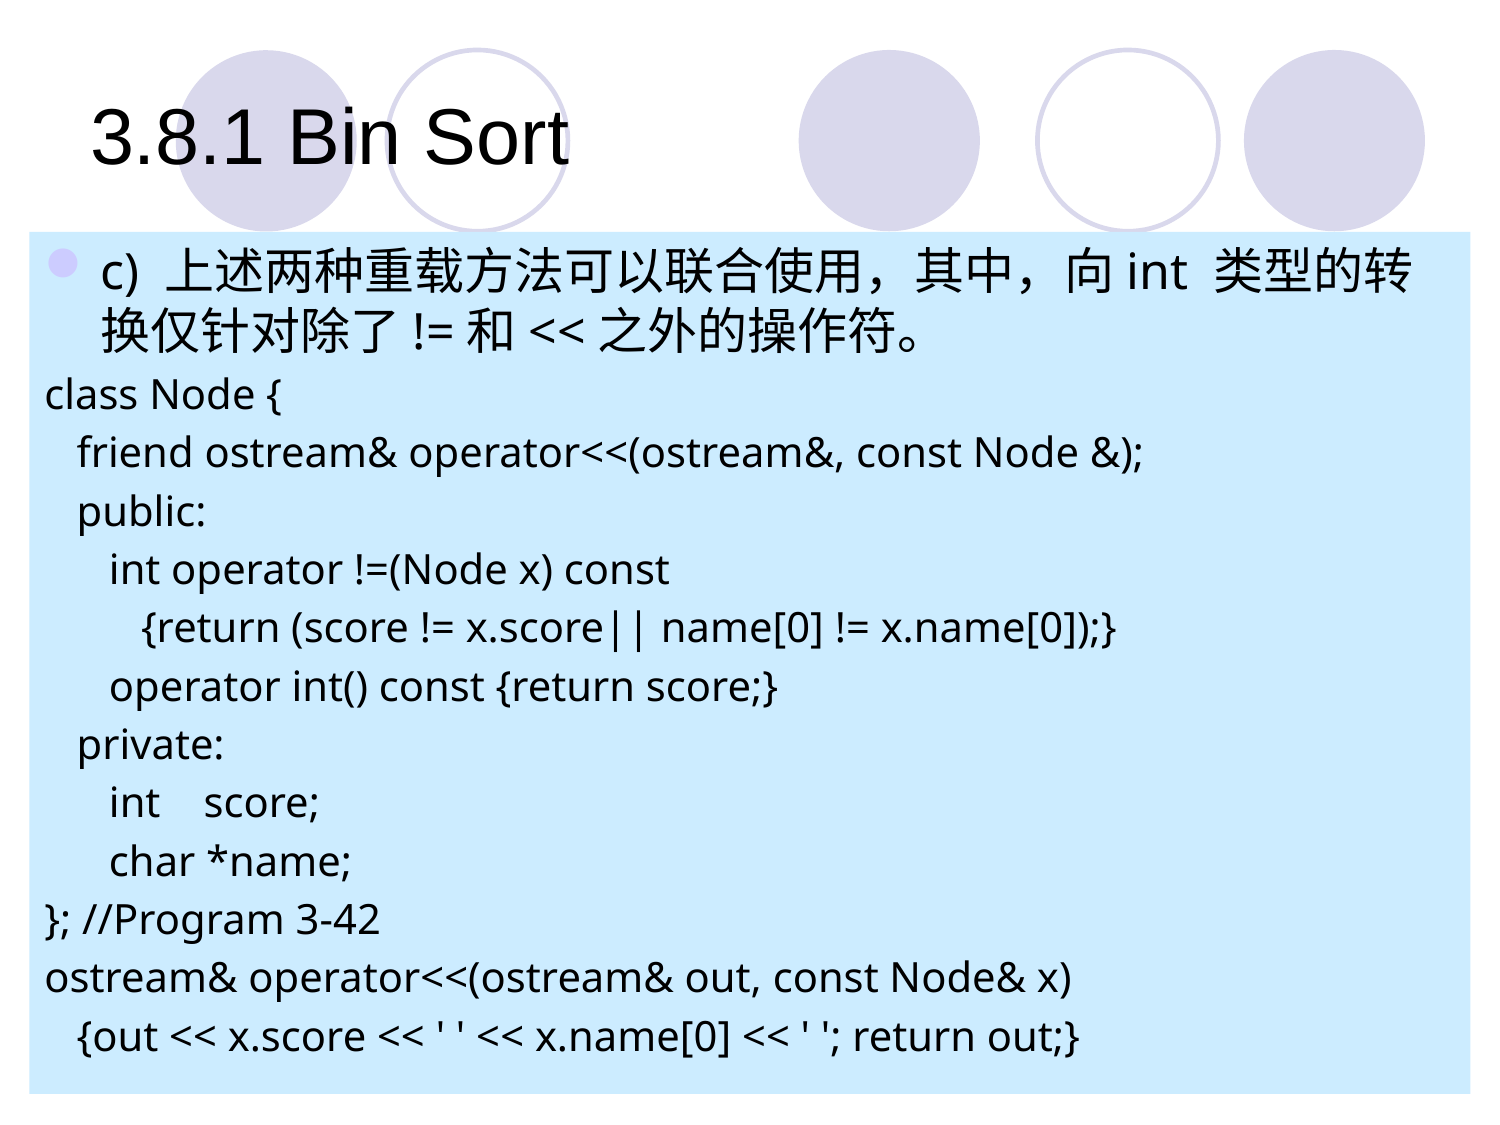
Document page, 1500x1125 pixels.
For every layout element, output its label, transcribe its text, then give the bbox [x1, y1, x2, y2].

list c) 上述两种重载方法可以联合使用，其中，向int 类型的转换仅针对除了!=和<<之外的操作符。 class Node { friend ostream& operator<<(ostream&, const Node &); public: int operator !=(Node x) const {return (score != x.score|| name[0] != x.name[0]);} operator int() const {return score;} private: int score; char *name; }; //Program 3-42 ostream& operator<<(ostream& out, const Node& x) {out << x.score << ' ' << x.name[0] << ' '; return out;} [29, 231, 1471, 1095]
title 3.8.1 Bin Sort [74, 44, 1426, 231]
slide_number 61 [1074, 1095, 1425, 1100]
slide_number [75, 1095, 425, 1100]
